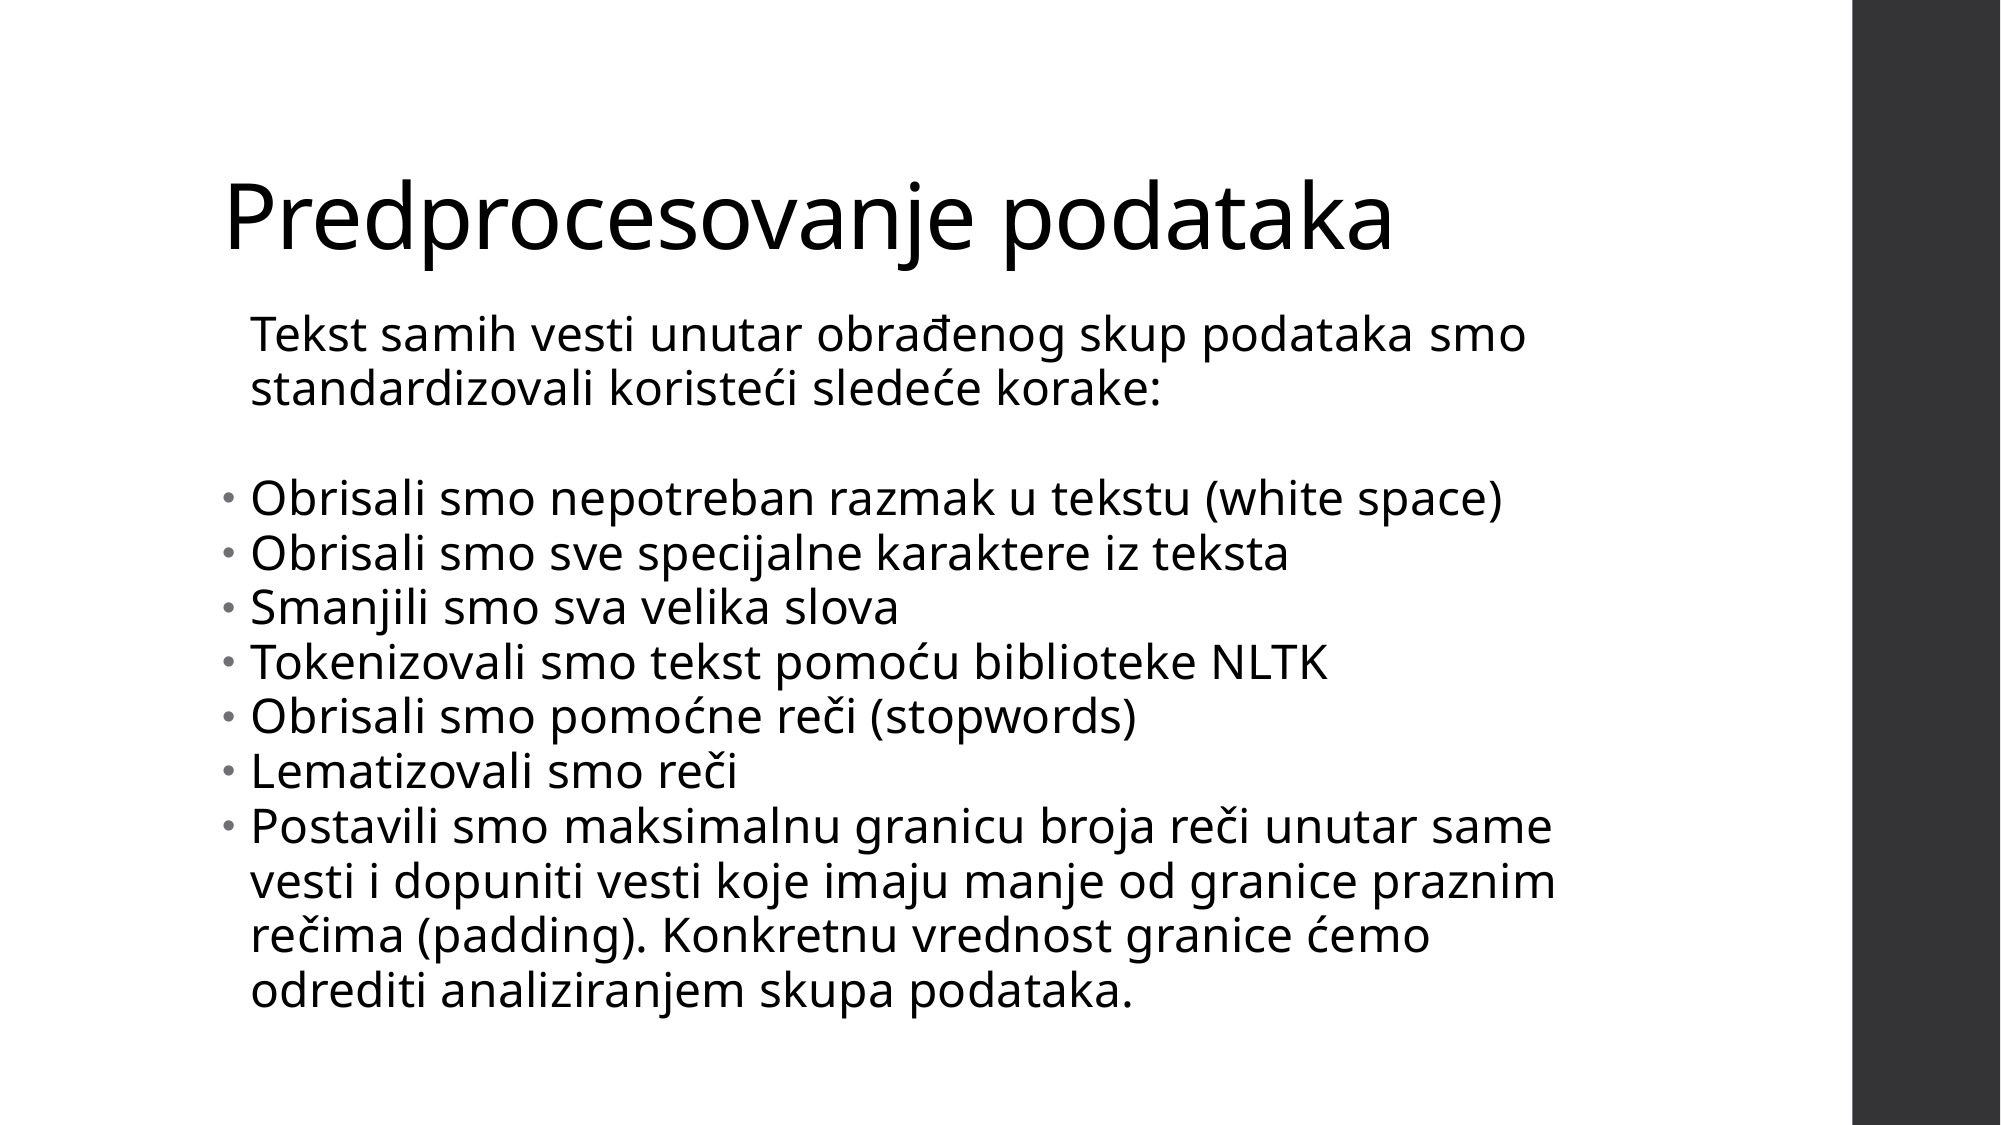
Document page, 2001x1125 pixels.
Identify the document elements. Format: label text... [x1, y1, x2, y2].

list Tekst samih vesti unutar obrađenog skup podataka smo standardizovali koristeći sledeće korake: Obrisali smo nepotreban razmak u tekstu (white space) Obrisali smo sve specijalne karaktere iz teksta Smanjili smo sva velika slova Tokenizovali smo tekst pomoću biblioteke NLTK Obrisali smo pomoćne reči (stopwords) Lematizovali smo reči Postavili smo maksimalnu granicu broja reči unutar same vesti i dopuniti vesti koje imaju manje od granice praznim rečima (padding). Konkretnu vrednost granice ćemo odrediti analiziranjem skupa podataka. [206, 299, 1617, 1029]
title Predprocesovanje podataka [206, 60, 1797, 278]
